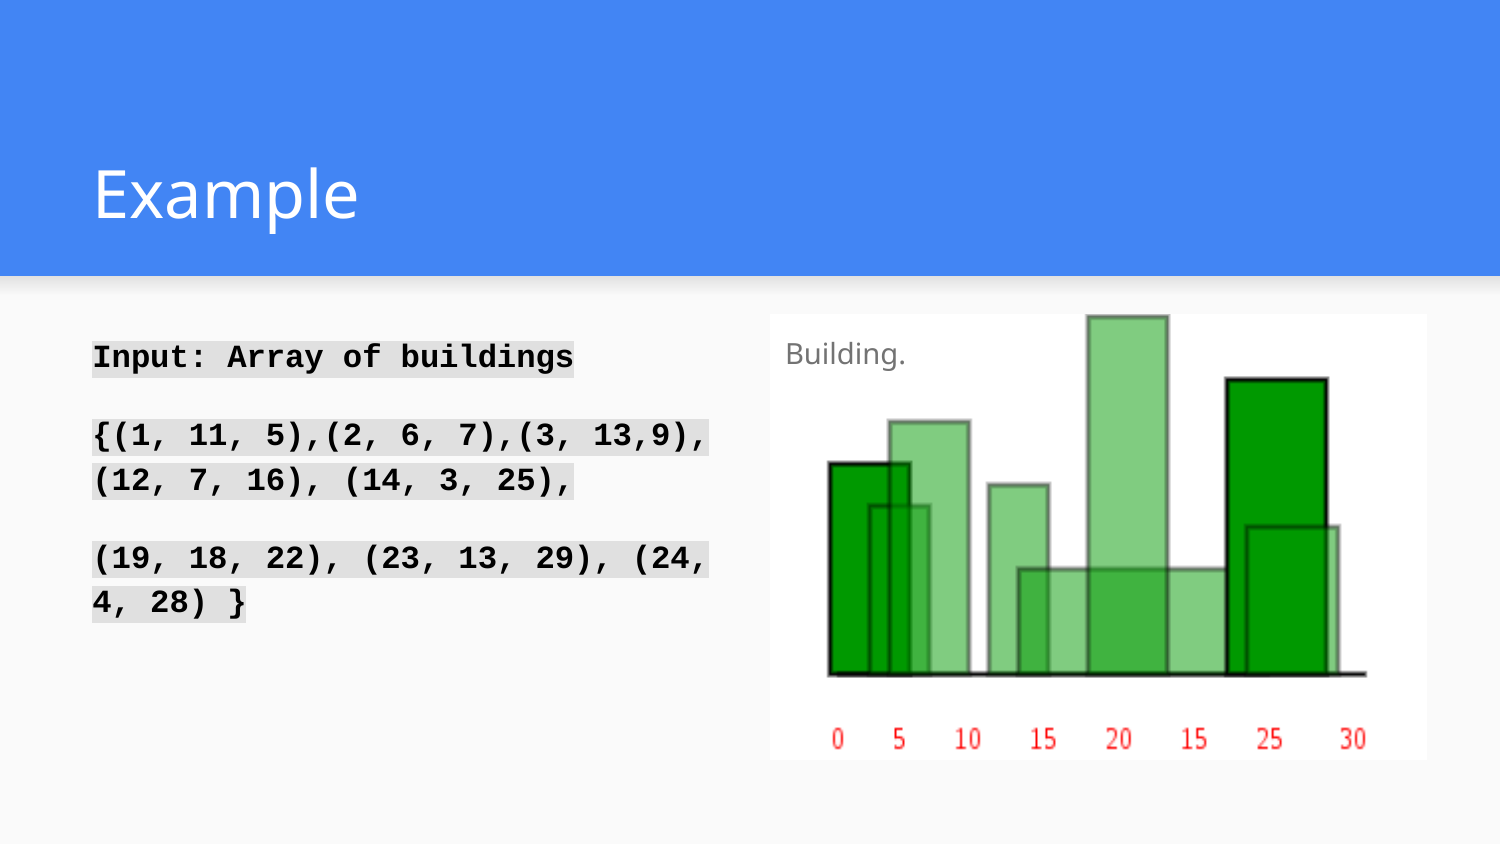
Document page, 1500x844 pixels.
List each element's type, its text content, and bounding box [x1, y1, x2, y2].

title Example [77, 121, 1427, 248]
picture [769, 314, 1427, 760]
list Input: Array of buildings {(1, 11, 5),(2, 6, 7),(3, 13,9), (12, 7, 16), (14, 3, 25), (19, 18, 22), (23, 13, 29), (24, 4, 28) } [77, 314, 734, 760]
